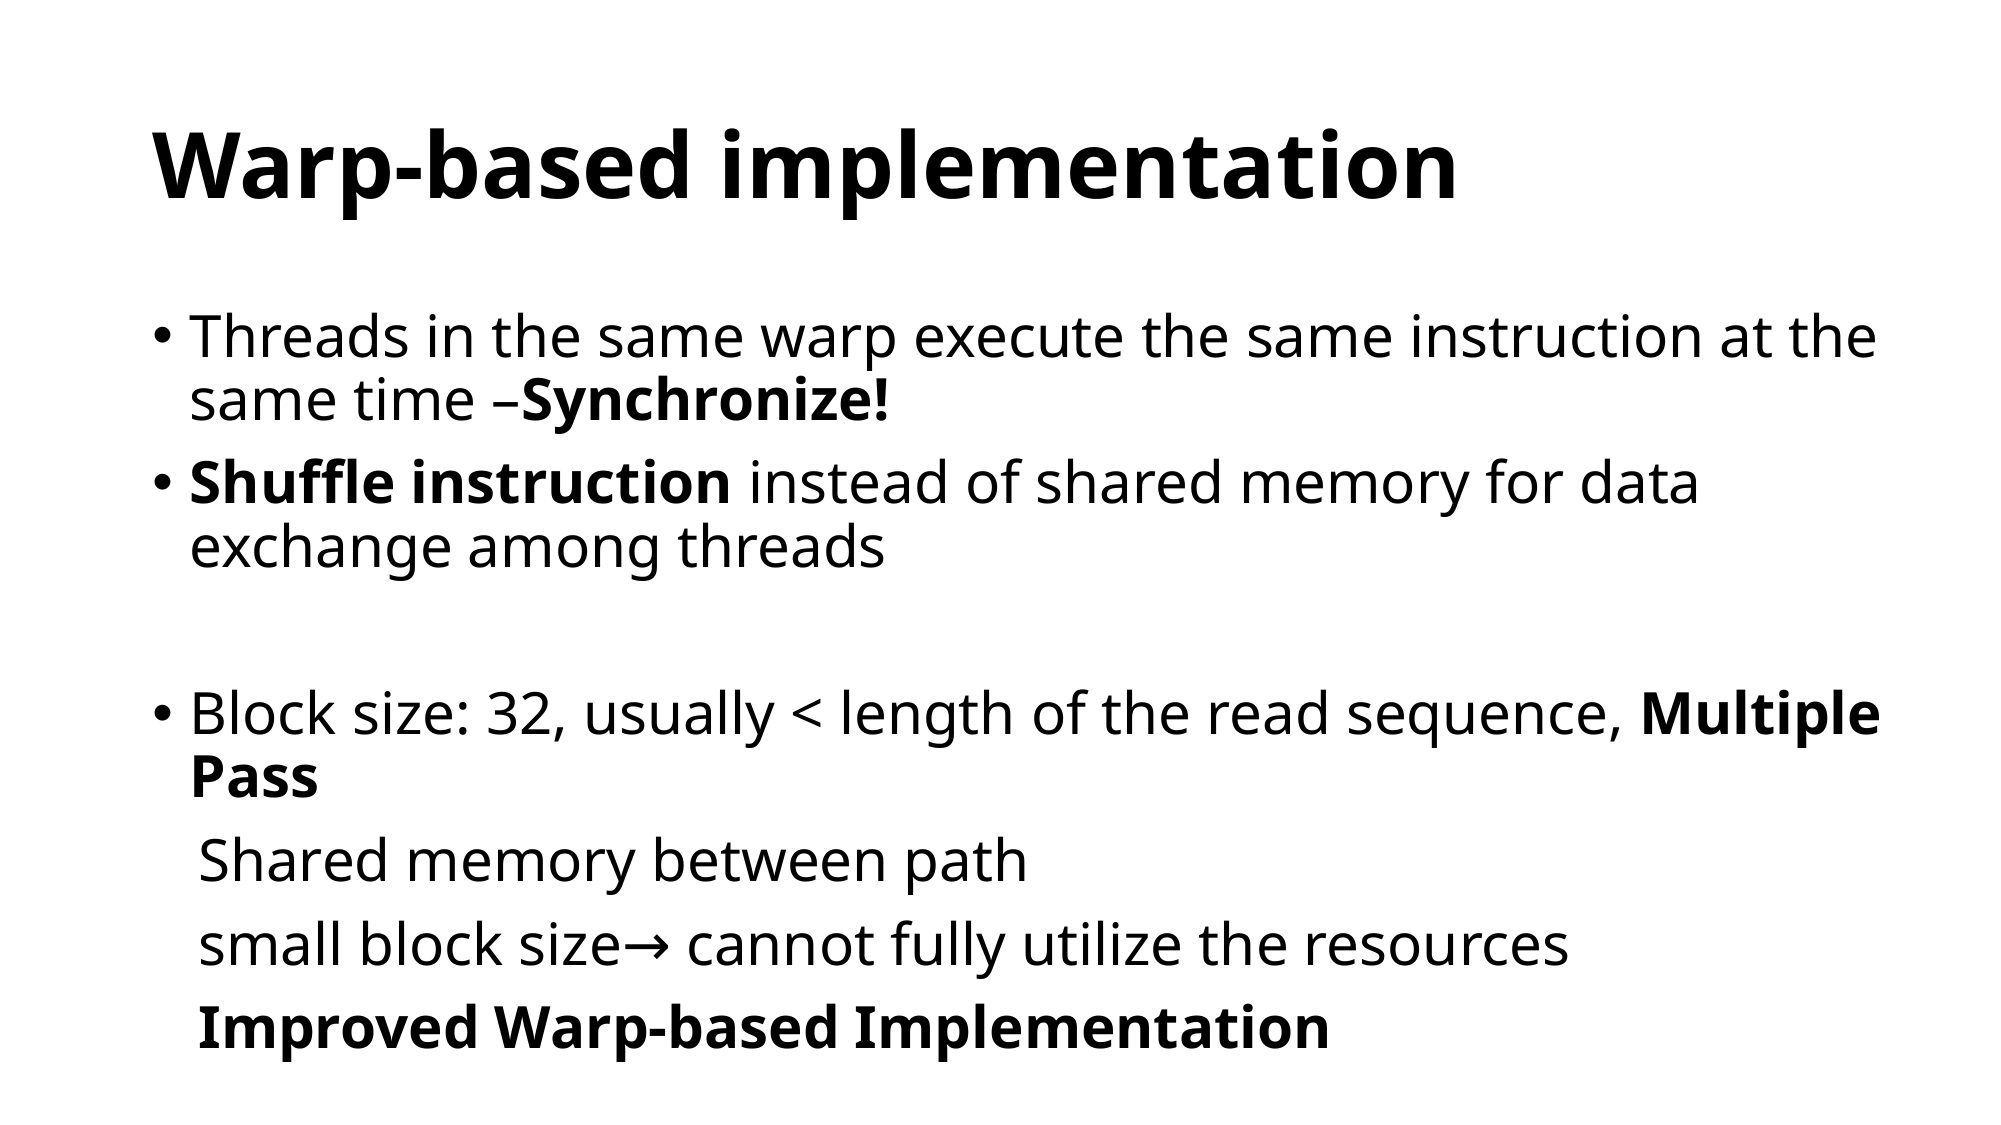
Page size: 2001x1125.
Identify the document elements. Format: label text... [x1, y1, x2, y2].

title Warp-based implementation [137, 59, 1863, 278]
list Threads in the same warp execute the same instruction at the same time –Synchronize! Shuffle instruction instead of shared memory for data exchange among threads Block size: 32, usually < length of the read sequence, Multiple Pass Shared memory between path small block size→ cannot fully utilize the resources Improved Warp-based Implementation [137, 299, 1935, 1014]
